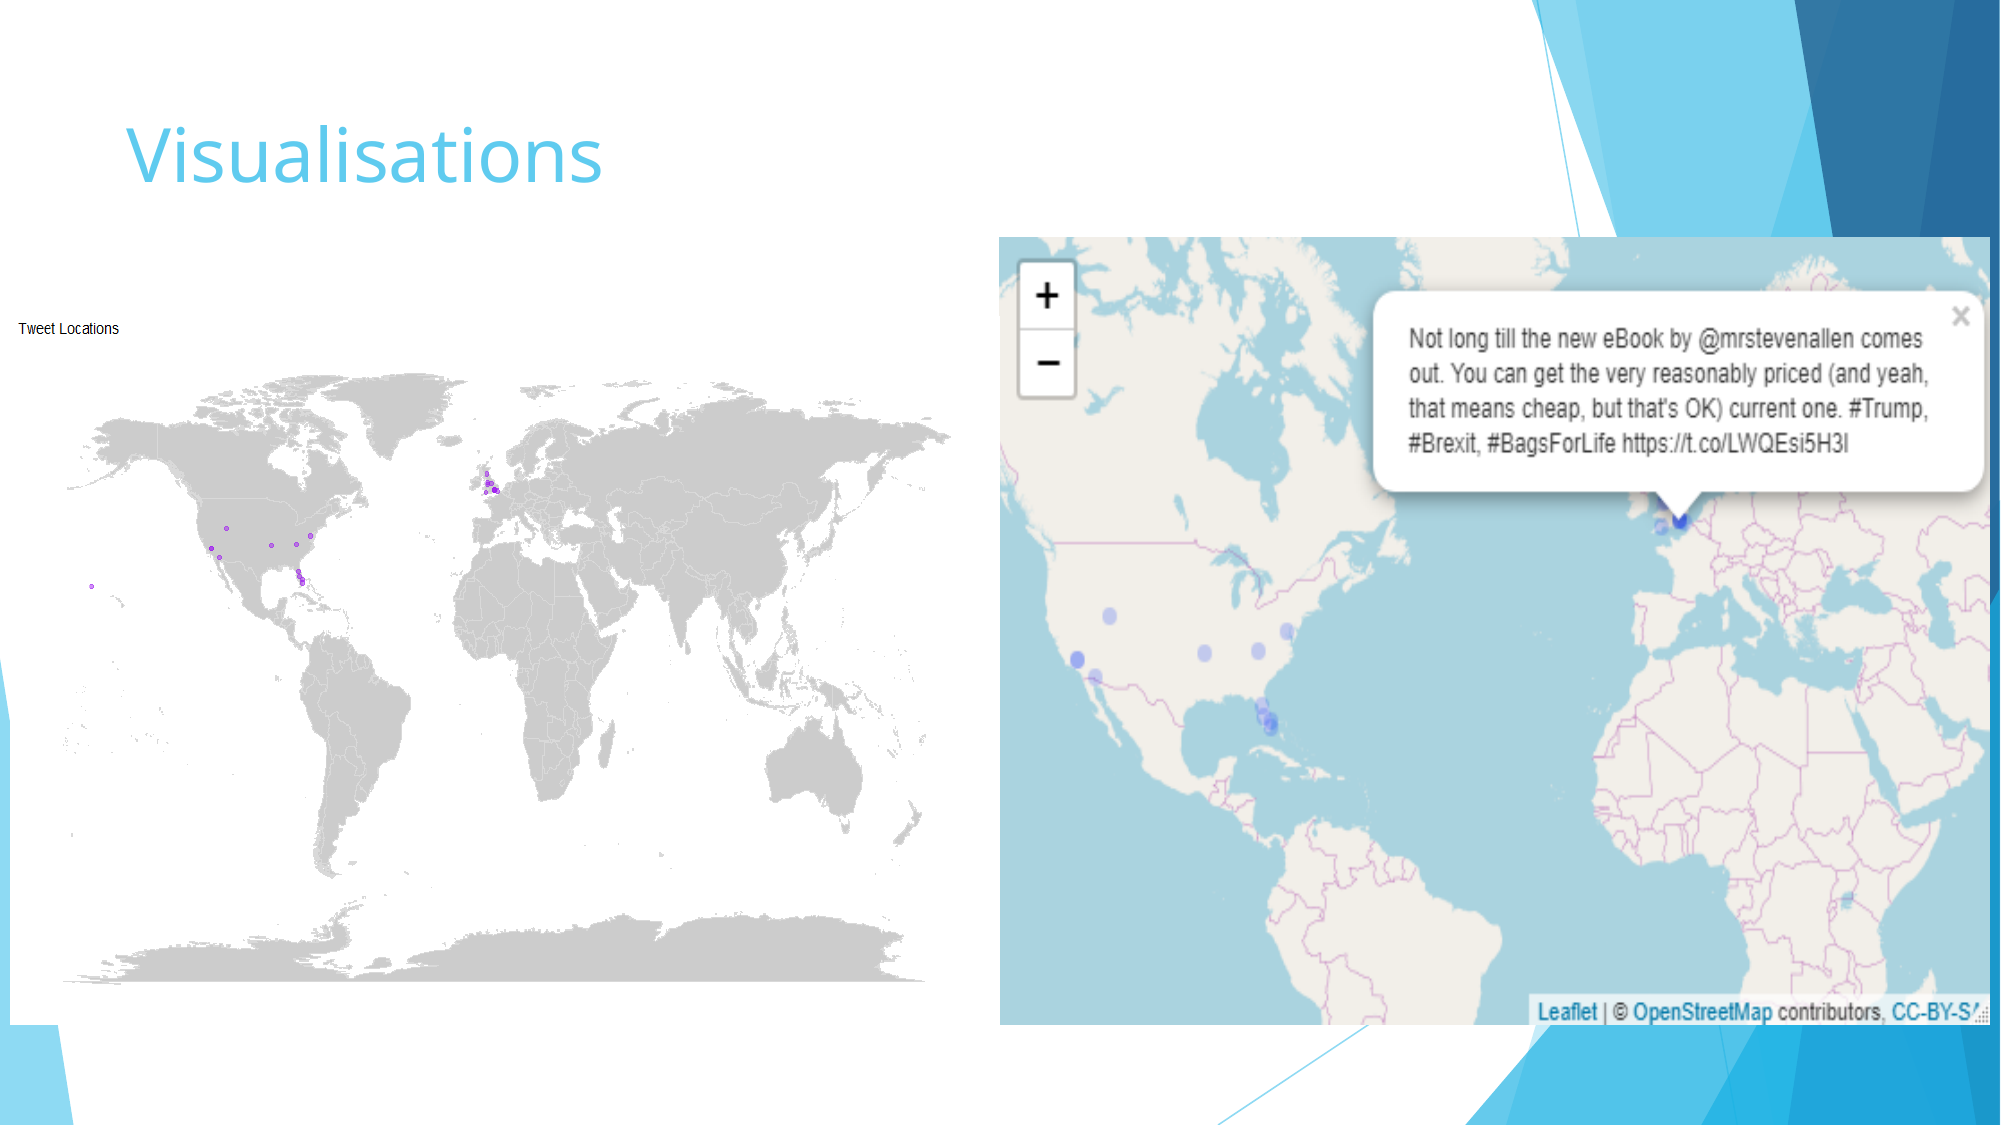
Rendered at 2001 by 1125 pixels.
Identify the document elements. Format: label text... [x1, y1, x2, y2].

picture [10, 237, 1990, 1026]
title Visualisations [111, 99, 1522, 314]
